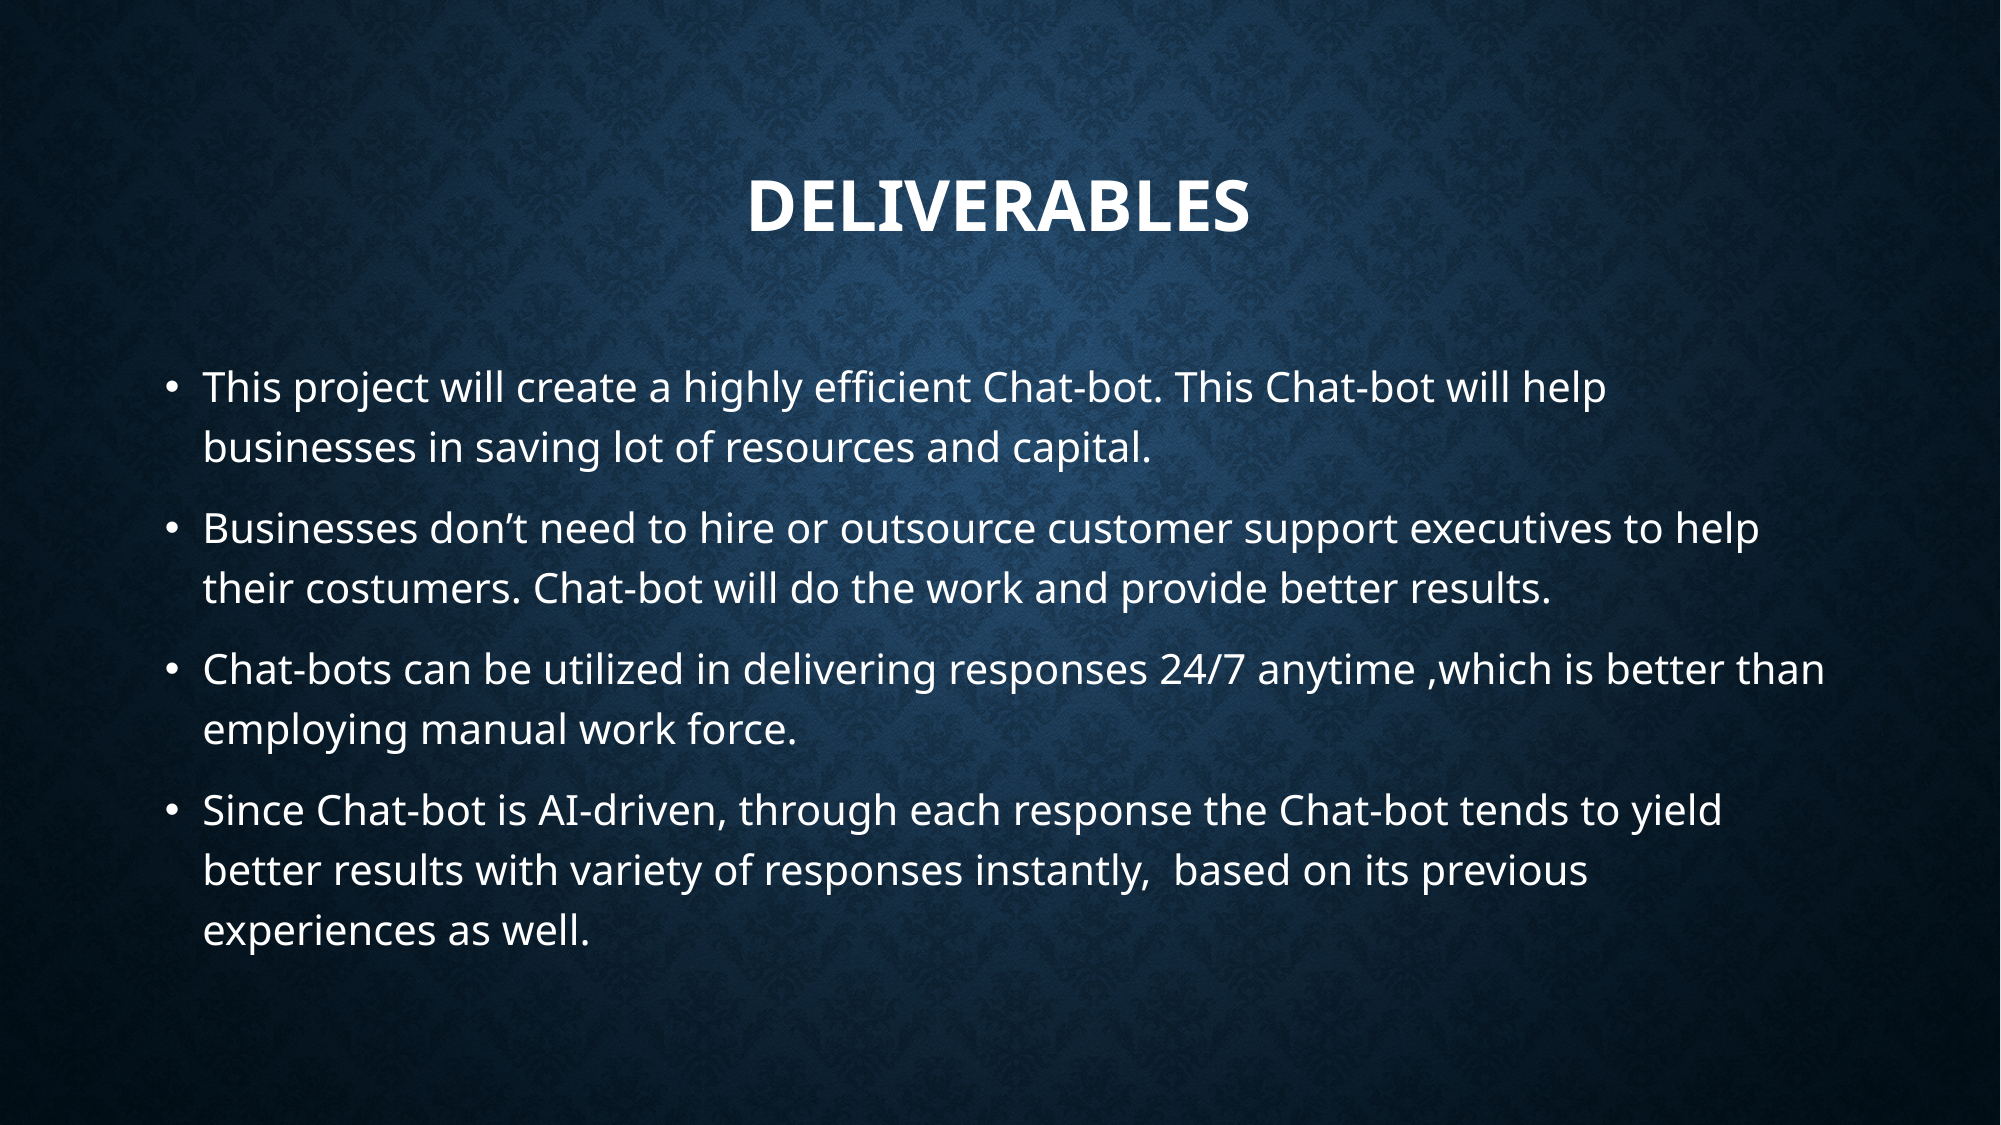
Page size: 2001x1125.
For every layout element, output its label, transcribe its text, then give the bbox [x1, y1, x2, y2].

list This project will create a highly efficient Chat-bot. This Chat-bot will help businesses in saving lot of resources and capital. Businesses don’t need to hire or outsource customer support executives to help their costumers. Chat-bot will do the work and provide better results. Chat-bots can be utilized in delivering responses 24/7 anytime ,which is better than employing manual work force. Since Chat-bot is AI-driven, through each response the Chat-bot tends to yield better results with variety of responses instantly, based on its previous experiences as well. [149, 343, 1849, 950]
title Deliverables [149, 99, 1849, 318]
